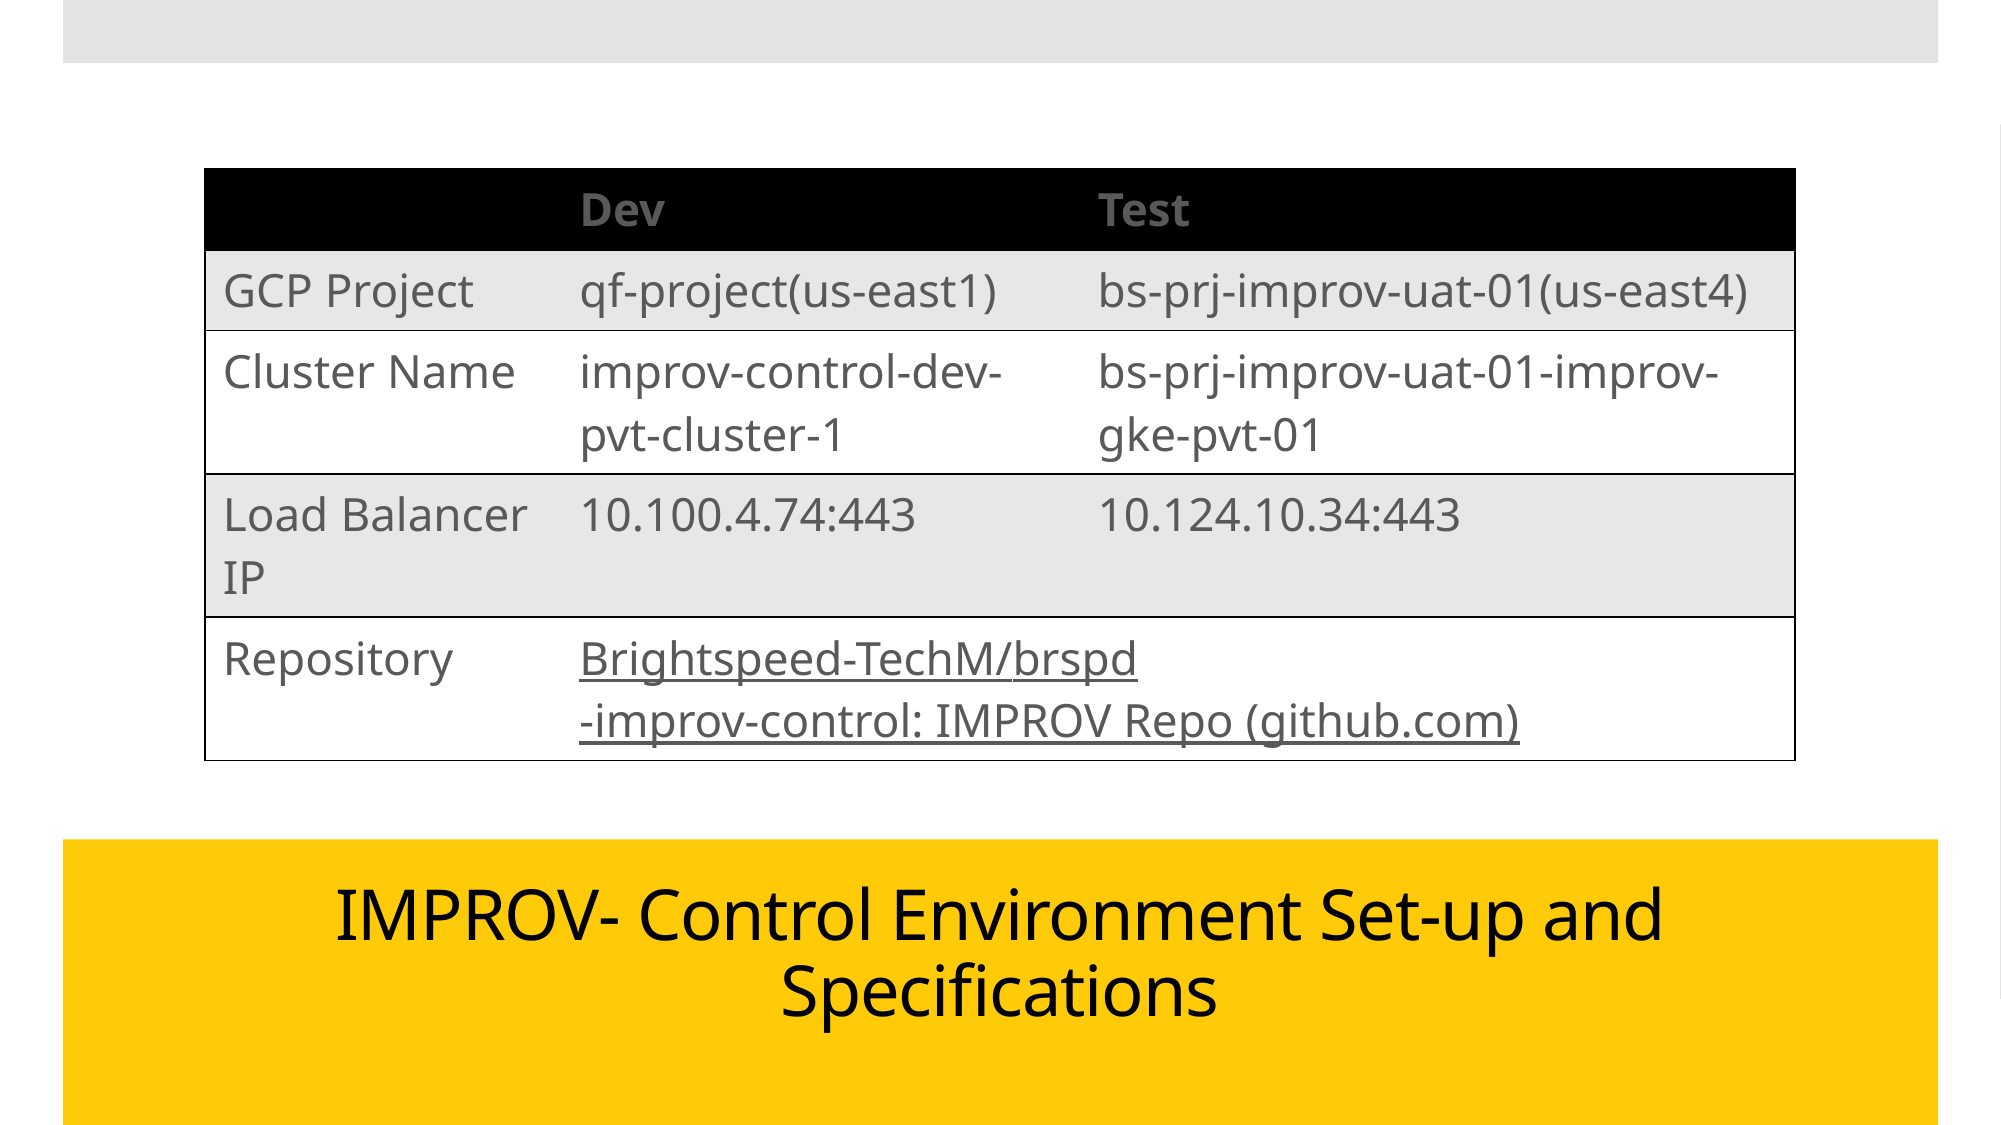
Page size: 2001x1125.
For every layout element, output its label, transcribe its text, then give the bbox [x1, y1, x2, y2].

table_cell Brightspeed-TechM/brspd-improv-control: IMPROV Repo (github.com) [561, 618, 1794, 760]
table_cell bs-prj-improv-uat-01-improv-gke-pvt-01 [1079, 331, 1794, 473]
table_cell GCP Project [206, 251, 561, 330]
text_box [62, 838, 1939, 1125]
table_cell Cluster Name [206, 331, 561, 473]
table_cell qf-project(us-east1) [561, 251, 1079, 330]
table_cell bs-prj-improv-uat-01(us-east4) [1079, 251, 1794, 330]
table_cell Repository [206, 618, 561, 760]
table_cell 10.124.10.34:443 [1079, 475, 1794, 616]
table_header Test [1079, 170, 1794, 249]
table_cell 10.100.4.74:443 [561, 475, 1079, 616]
title IMPROV- Control Environment Set-up and Specifications [105, 872, 1895, 1040]
text_box [62, 0, 1939, 64]
text_box [0, 0, 2000, 1125]
table_cell Load Balancer IP [206, 475, 561, 616]
table_header Dev [561, 170, 1079, 249]
table_cell improv-control-dev-pvt-cluster-1 [561, 331, 1079, 473]
table_header [206, 170, 561, 249]
